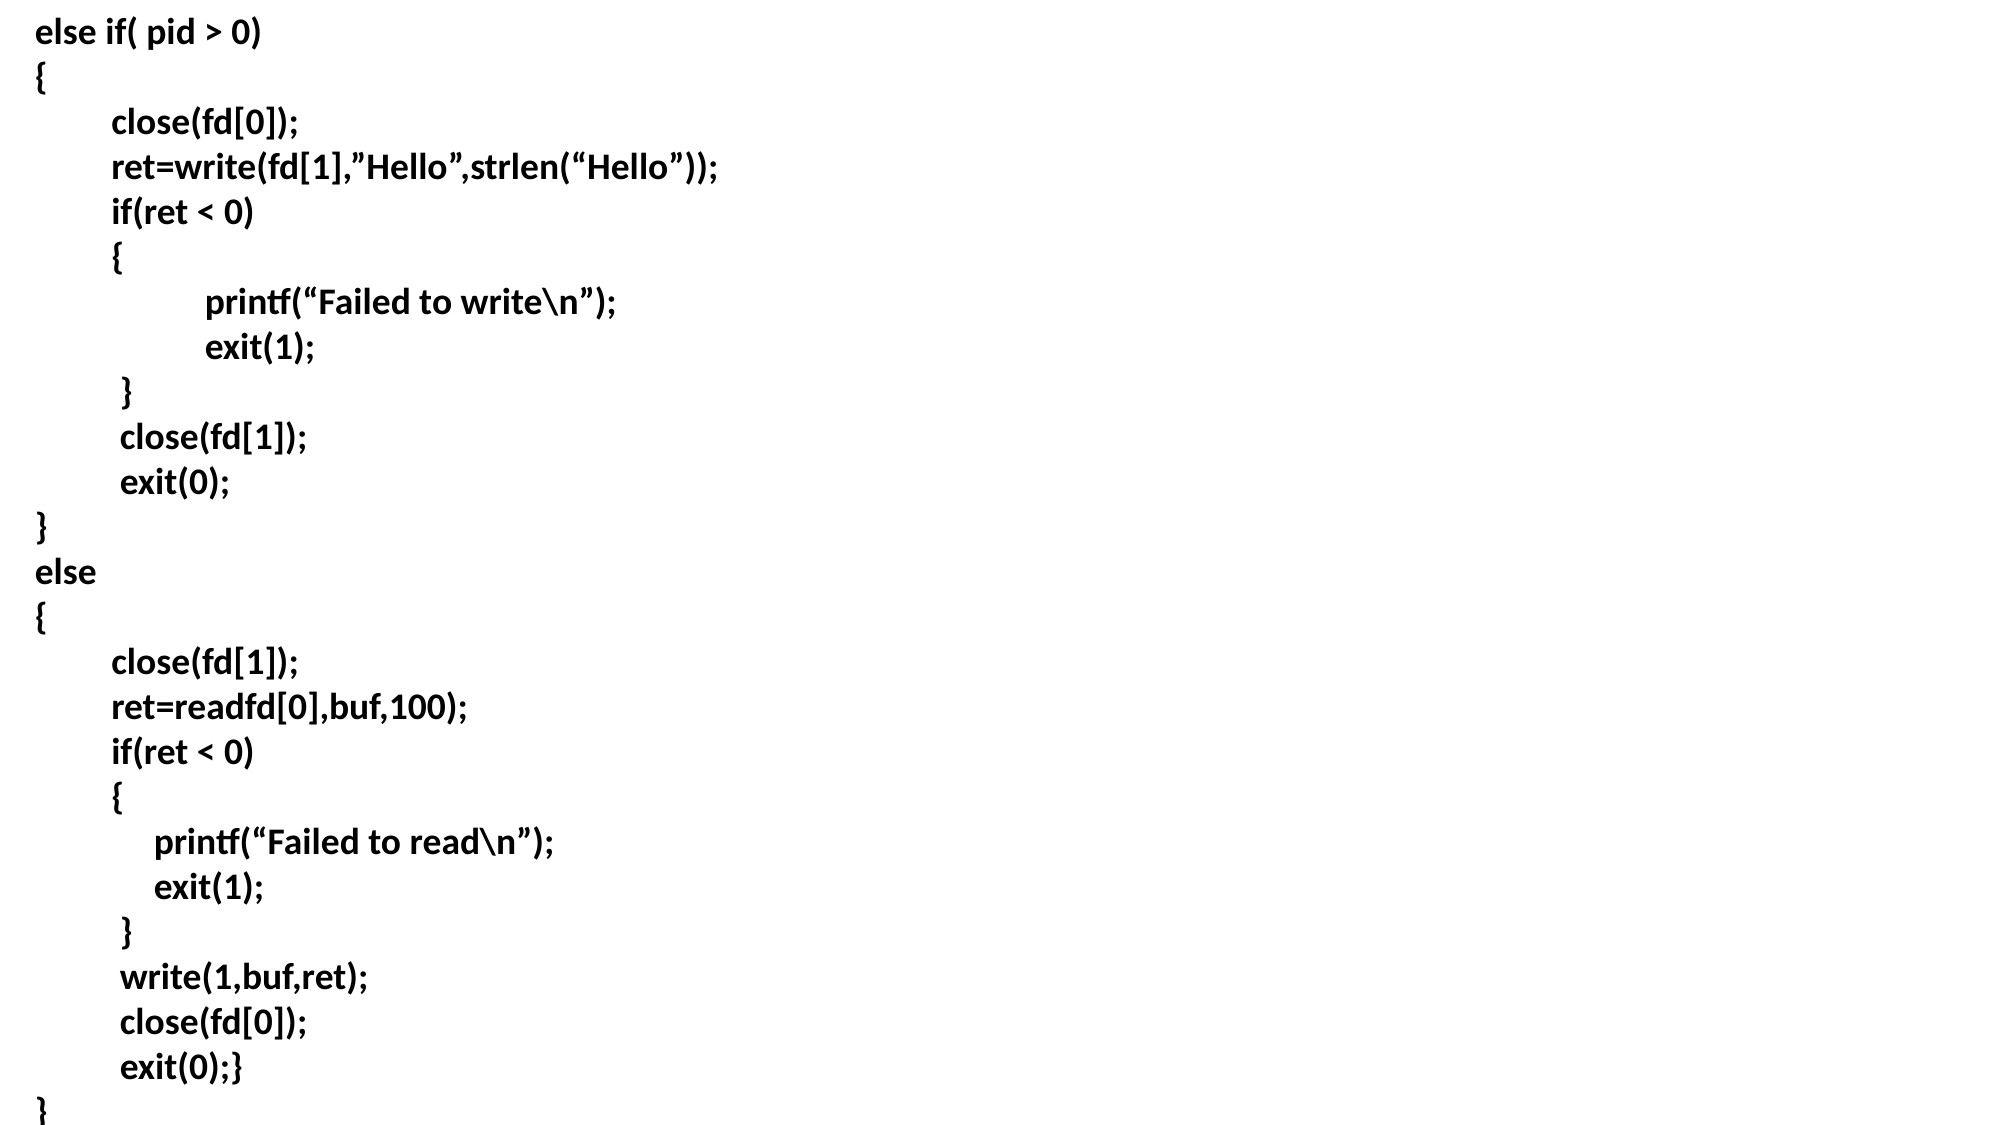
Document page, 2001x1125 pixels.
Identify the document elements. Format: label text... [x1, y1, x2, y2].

text_box else if( pid > 0) { close(fd[0]); ret=write(fd[1],”Hello”,strlen(“Hello”)); if(ret < 0) { printf(“Failed to write\n”); exit(1); } close(fd[1]); exit(0); } else { close(fd[1]); ret=readfd[0],buf,100); if(ret < 0) { printf(“Failed to read\n”); exit(1); } write(1,buf,ret); close(fd[0]); exit(0);} } [20, 0, 1972, 1125]
